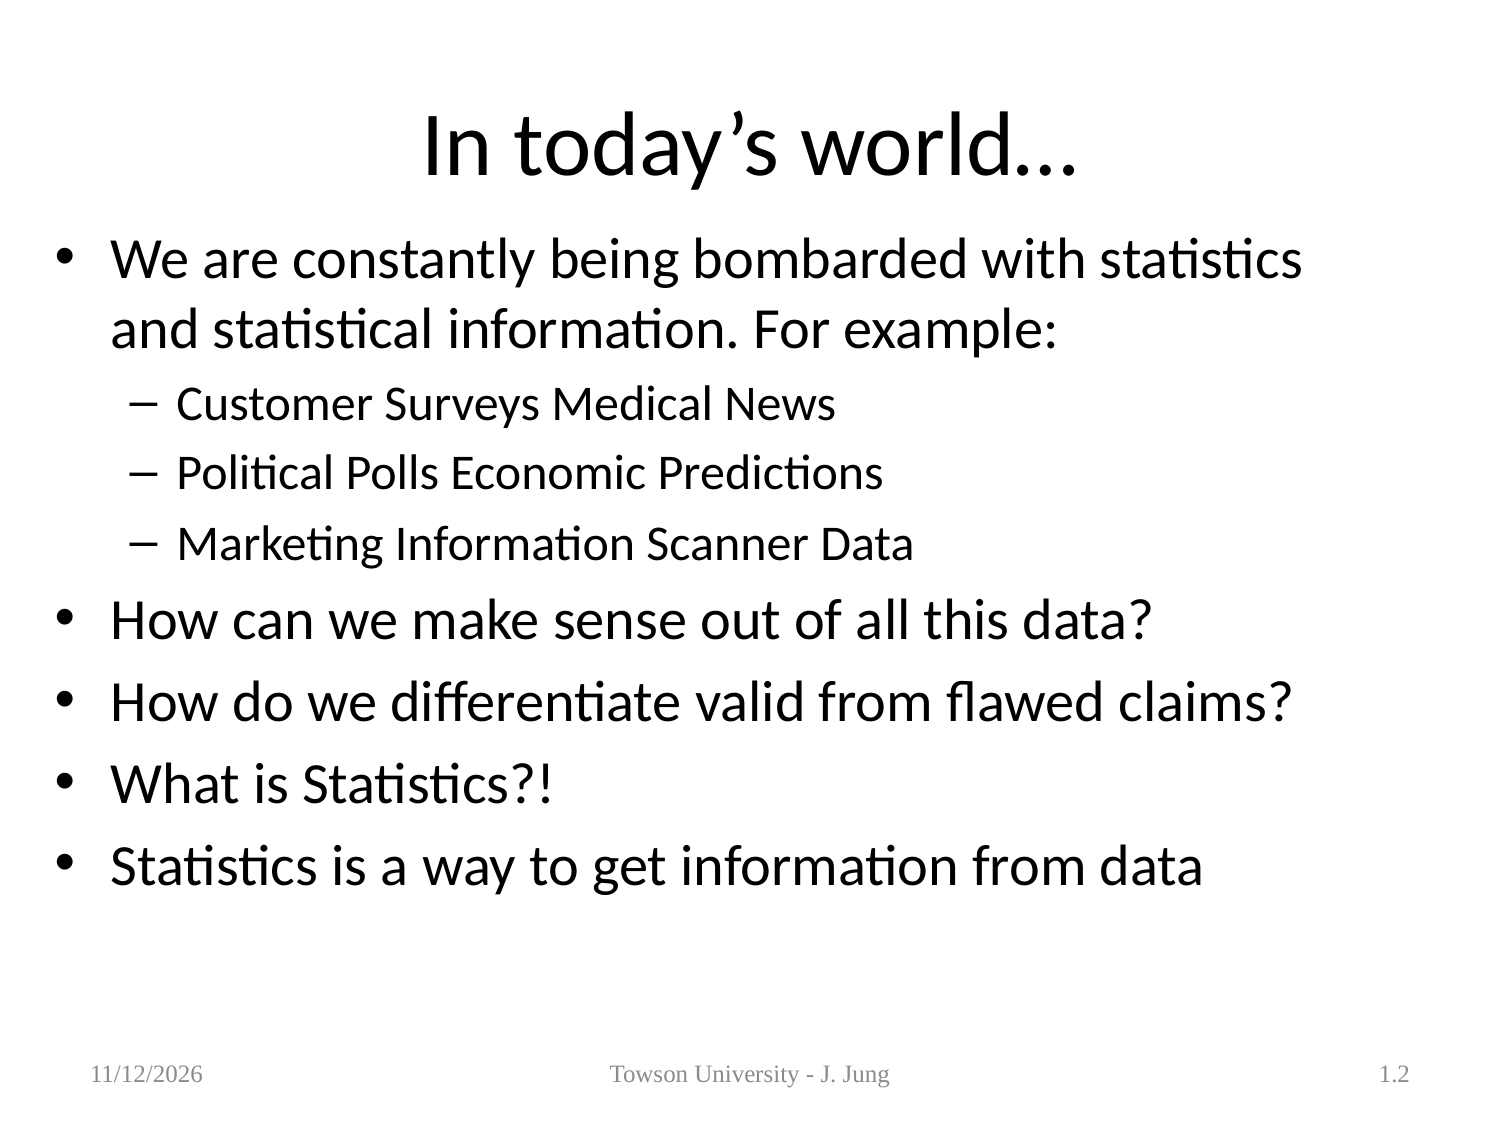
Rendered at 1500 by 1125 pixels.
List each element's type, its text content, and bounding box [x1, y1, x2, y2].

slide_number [75, 1042, 425, 1103]
footer Towson University - J. Jung [512, 1042, 988, 1103]
title In today’s world… [75, 45, 1425, 233]
slide_number 1.2 [1074, 1042, 1425, 1103]
list We are constantly being bombarded with statistics and statistical information. For example: Customer Surveys Medical News Political Polls Economic Predictions Marketing Information Scanner Data How can we make sense out of all this data? How do we differentiate valid from flawed claims? What is Statistics?! Statistics is a way to get information from data [39, 212, 1413, 1038]
